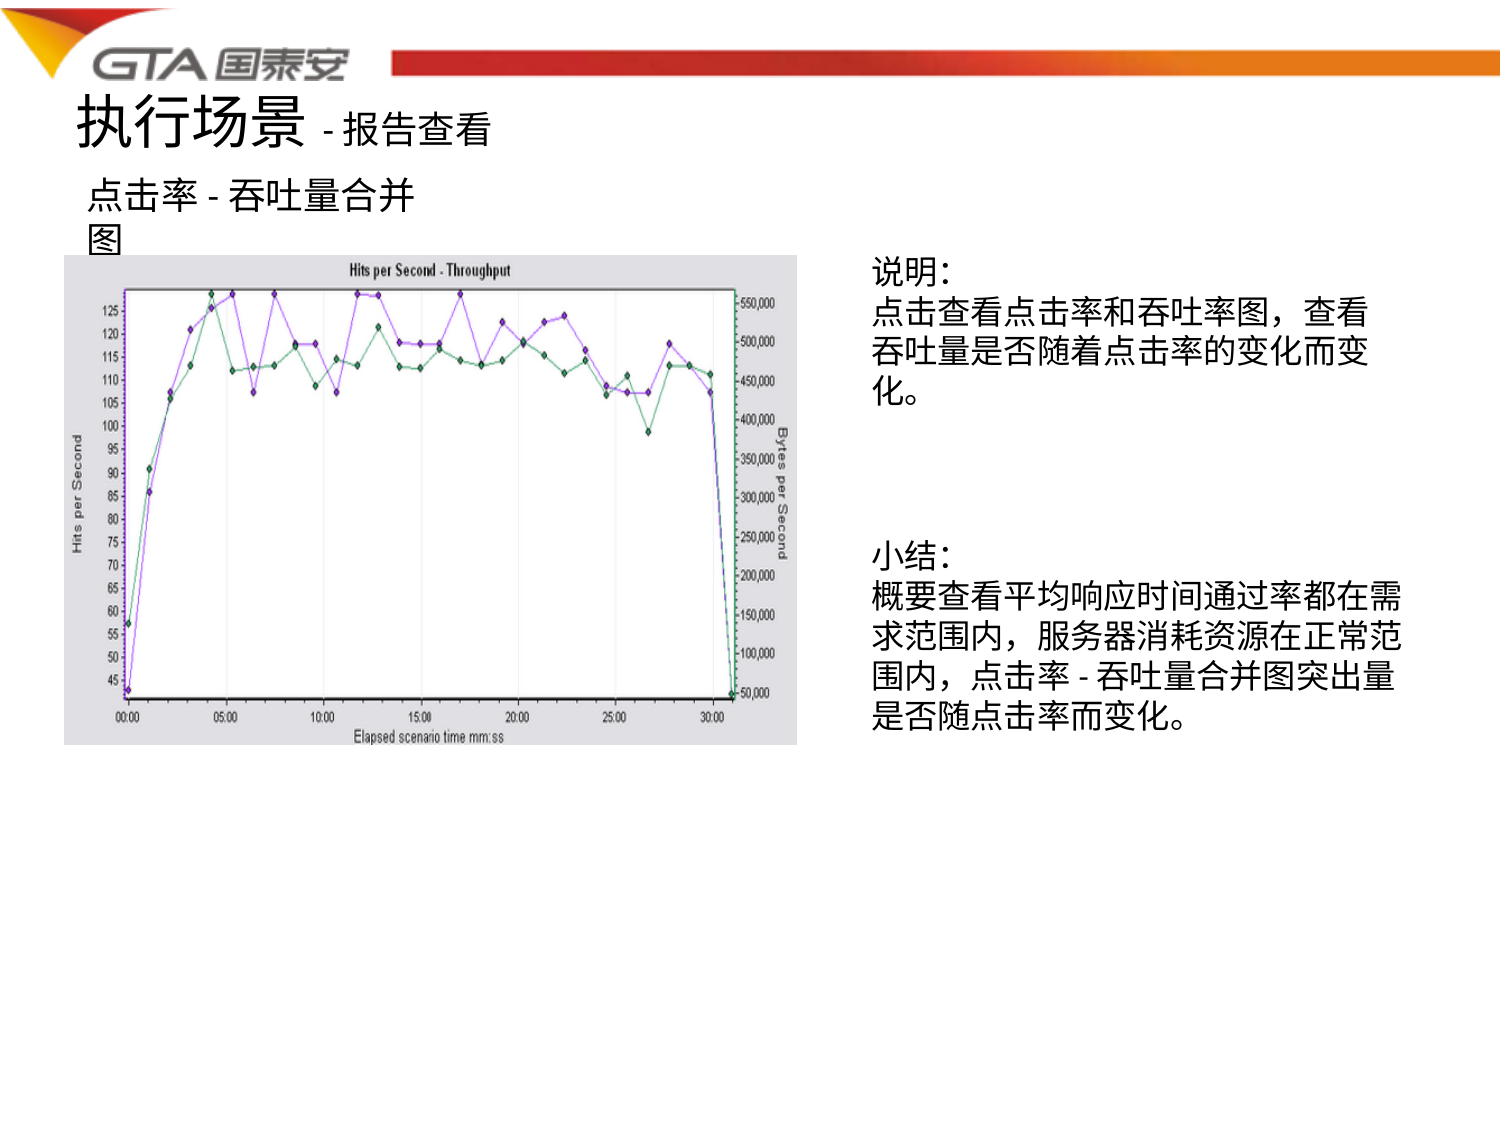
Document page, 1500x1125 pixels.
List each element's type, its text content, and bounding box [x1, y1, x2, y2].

picture [64, 255, 797, 746]
text_box 说明： 点击查看点击率和吞吐率图，查看吞吐量是否随着点击率的变化而变化。 [856, 243, 1412, 418]
list 点击率-吞吐量合并图 [71, 164, 468, 244]
text_box 执行场景-报告查看 [60, 89, 723, 163]
text_box 小结： 概要查看平均响应时间通过率都在需求范围内，服务器消耗资源在正常范围内，点击率-吞吐量合并图突出量是否随点击率而变化。 [856, 527, 1429, 743]
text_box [0, 8, 1500, 82]
